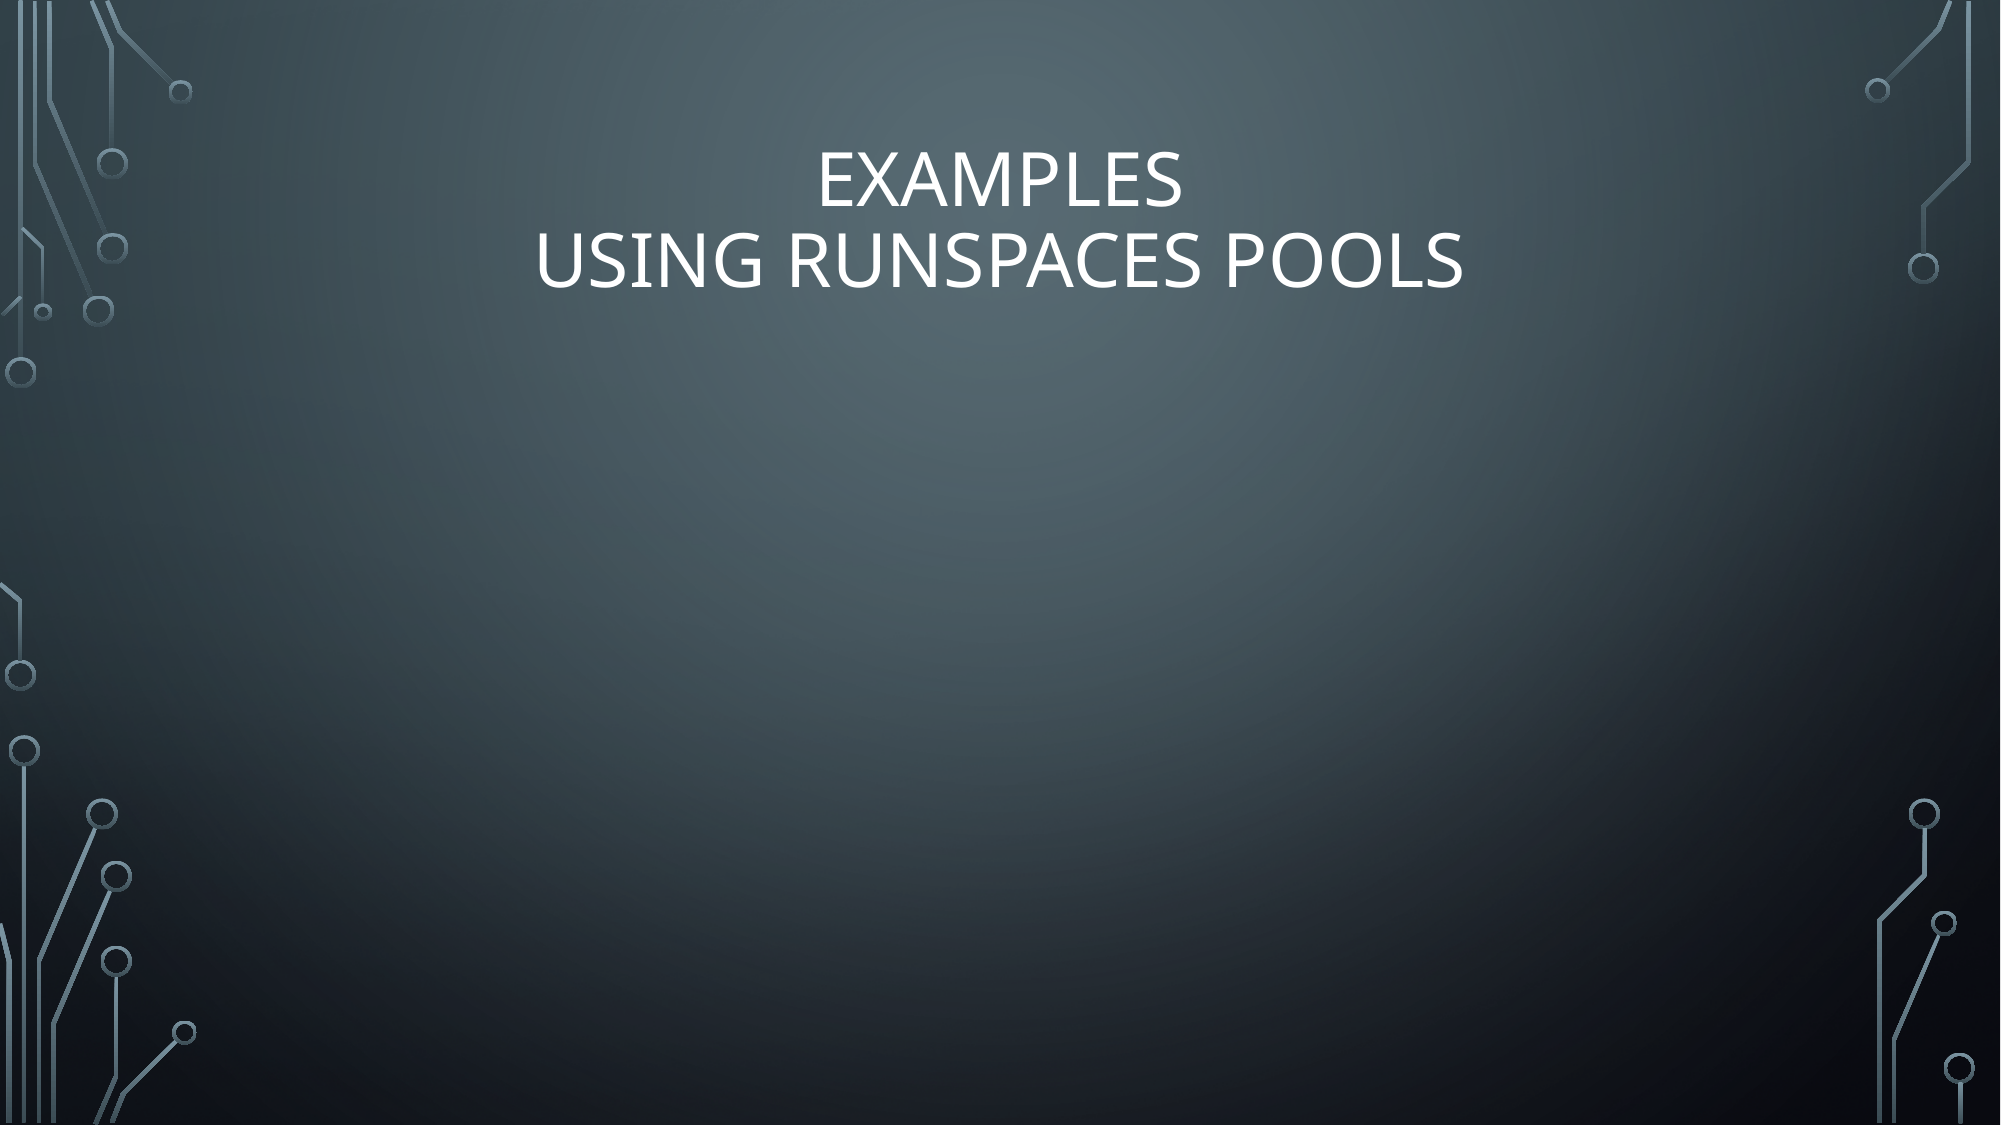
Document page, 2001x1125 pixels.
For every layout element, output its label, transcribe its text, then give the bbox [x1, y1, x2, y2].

title Examples Using Runspaces pools [187, 101, 1813, 344]
